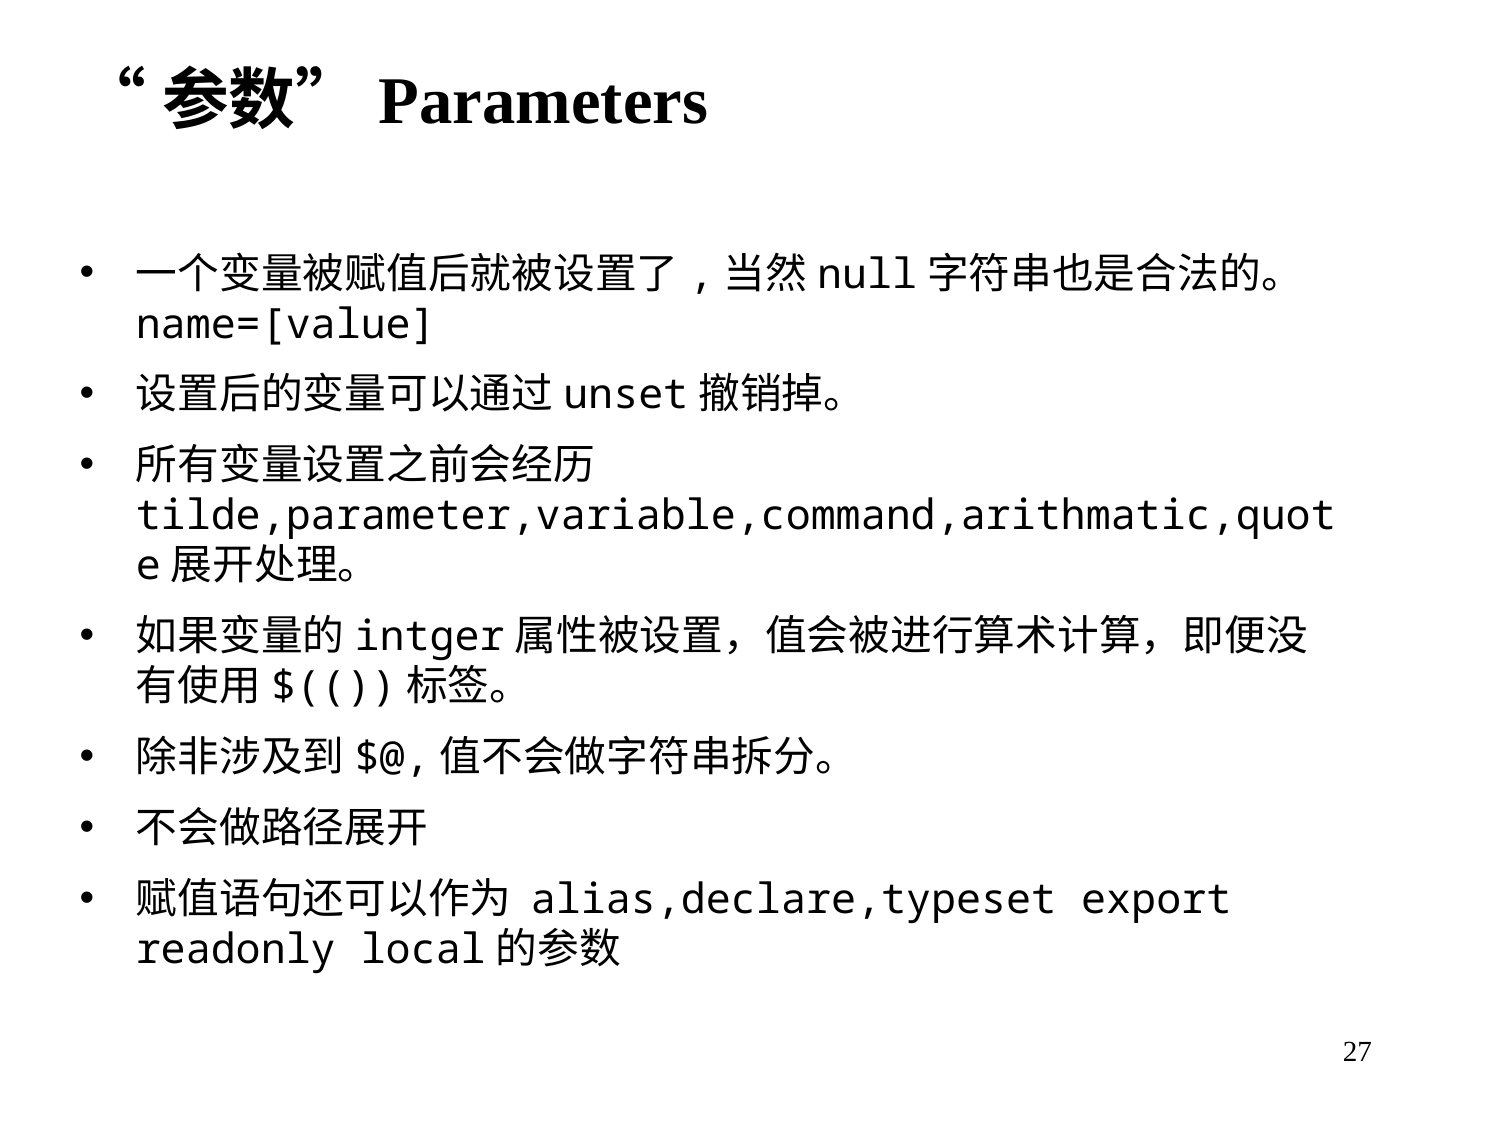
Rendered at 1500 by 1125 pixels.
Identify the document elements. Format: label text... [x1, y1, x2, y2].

text_box “参数”Parameters [64, 49, 1300, 145]
slide_number 27 [1074, 1025, 1388, 1100]
text_box 一个变量被赋值后就被设置了,当然null字符串也是合法的。name=[value] 设置后的变量可以通过unset撤销掉。 所有变量设置之前会经历tilde,parameter,variable,command,arithmatic,quote展开处理。 如果变量的intger属性被设置，值会被进行算术计算，即便没有使用$(())标签。 除非涉及到$@,值不会做字符串拆分。 不会做路径展开 赋值语句还可以作为 alias,declare,typeset export readonly local的参数 [64, 238, 1353, 980]
